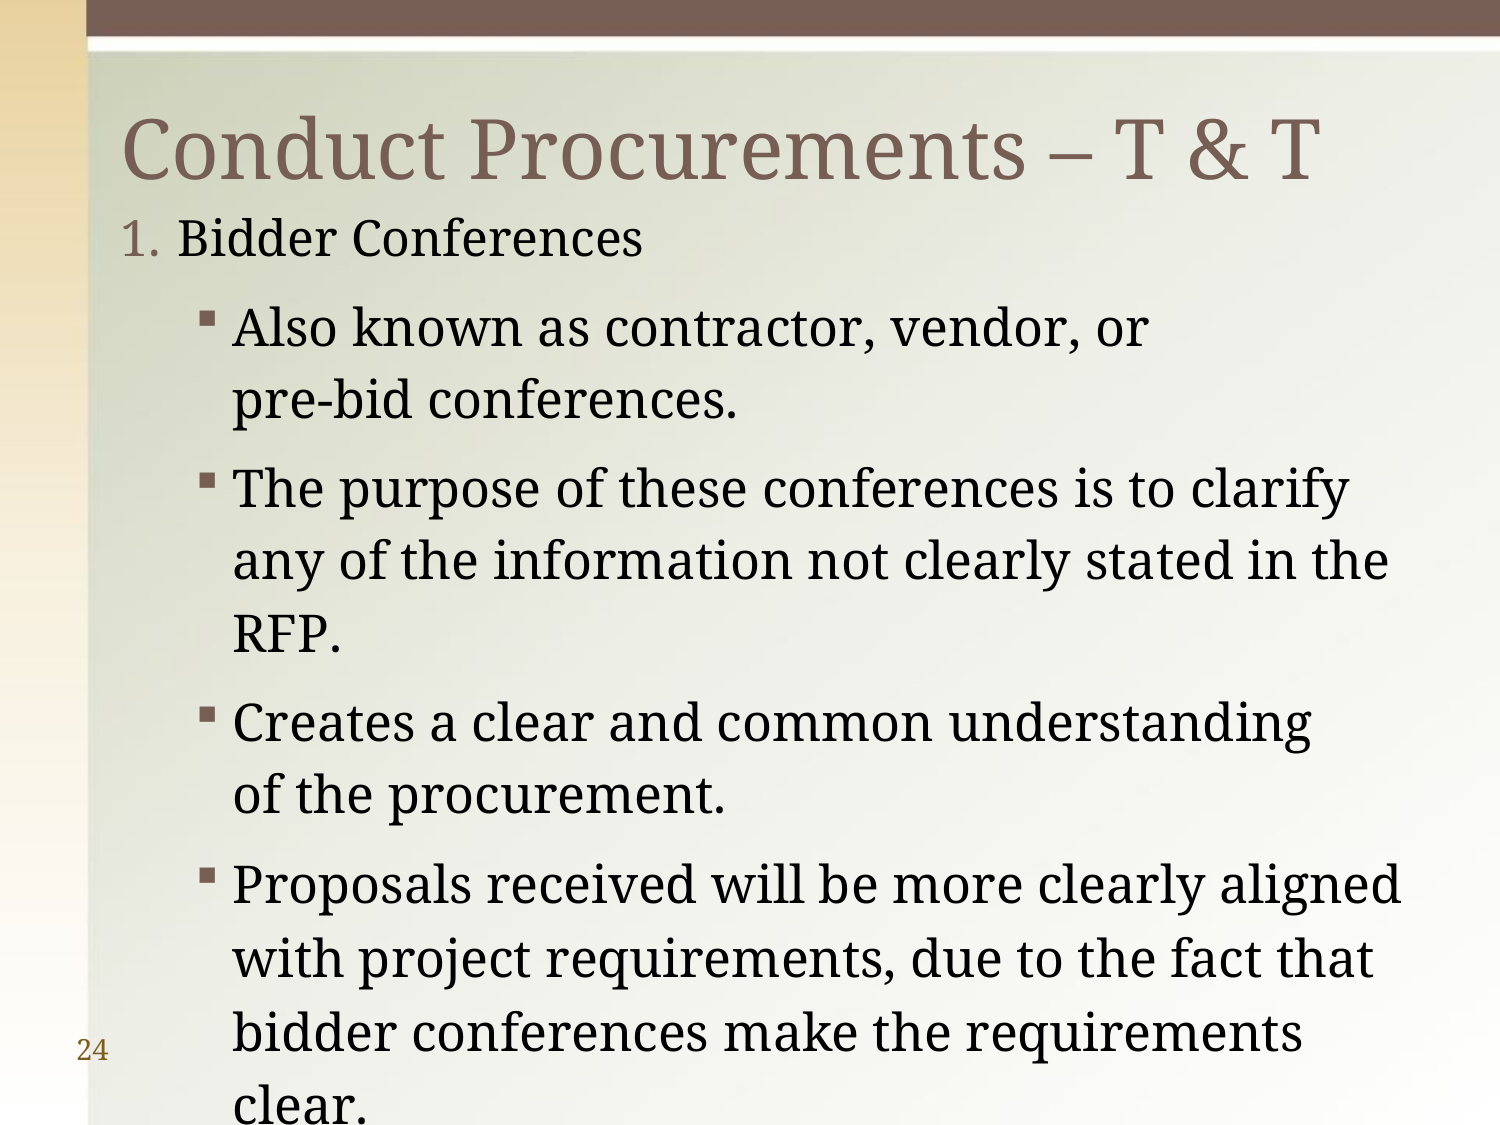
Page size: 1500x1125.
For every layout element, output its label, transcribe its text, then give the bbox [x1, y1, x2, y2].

text_box 24 [73, 1031, 111, 1067]
text_box [0, 0, 1500, 1125]
title Conduct Procurements – T & T [118, 88, 1382, 206]
list Bidder Conferences Also known as contractor, vendor, or pre-bid conferences. The purpose of these conferences is to clarify any of the information not clearly stated in the RFP. Creates a clear and common understanding of the procurement. Proposals received will be more clearly aligned with project requirements, due to the fact that bidder conferences make the requirements clear. [84, 206, 1416, 1125]
